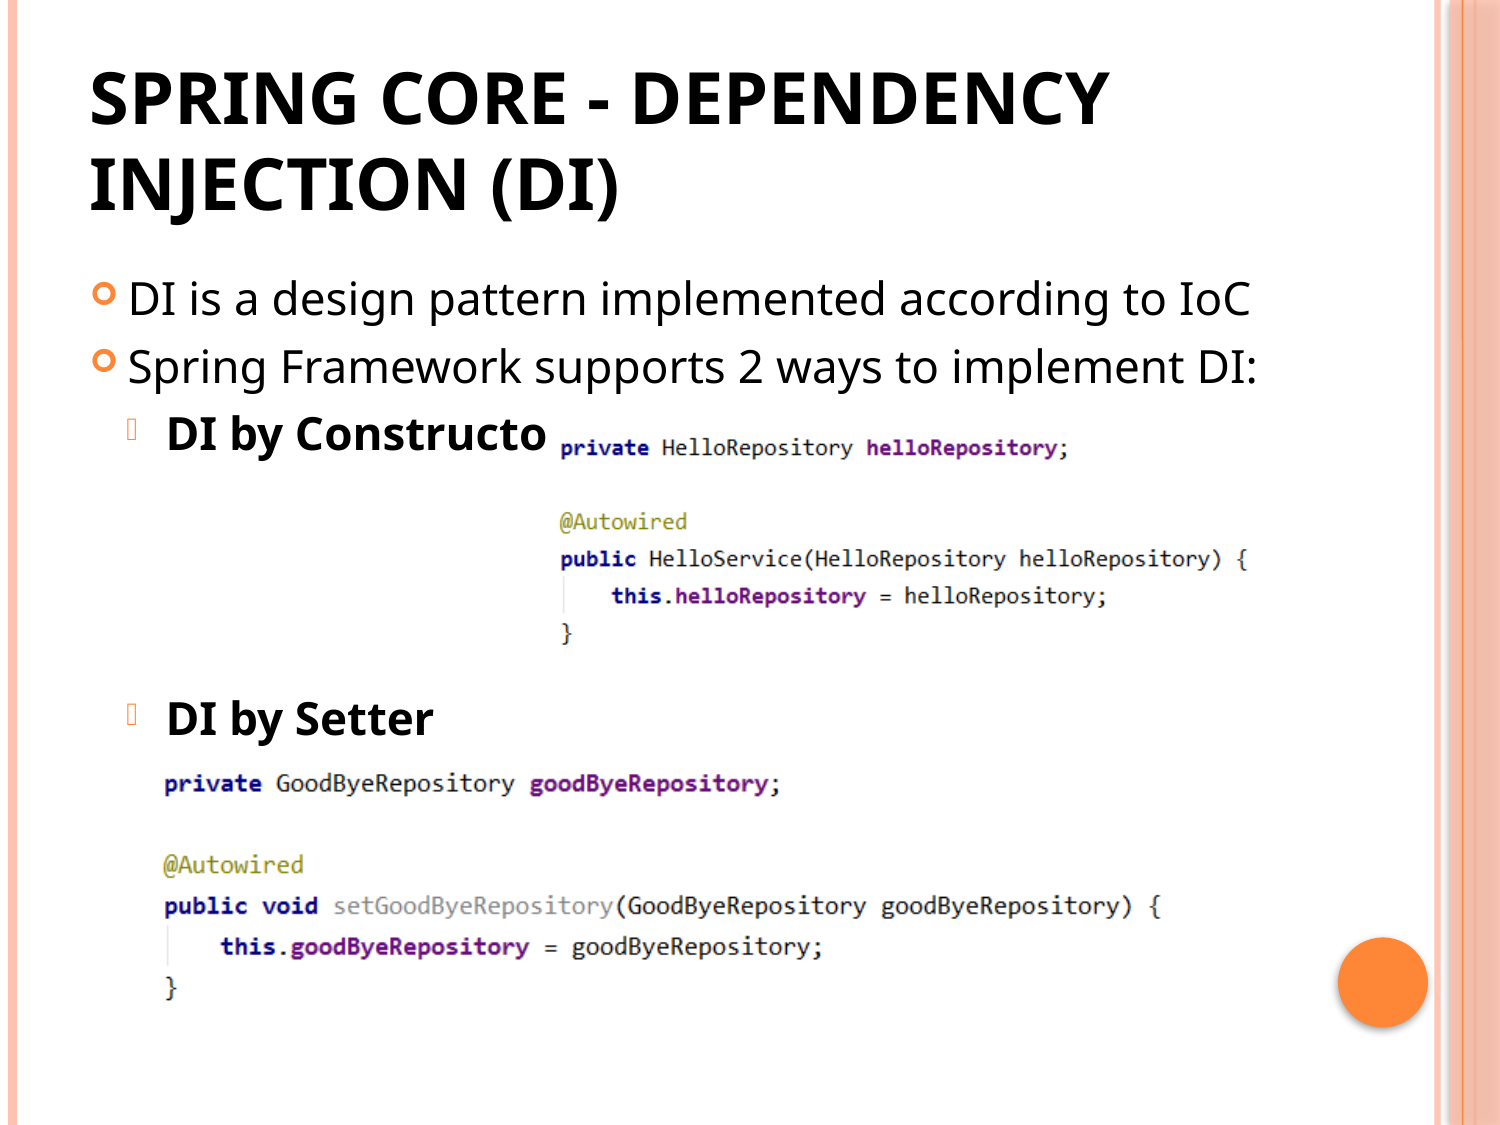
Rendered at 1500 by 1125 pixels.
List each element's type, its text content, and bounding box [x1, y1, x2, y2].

picture [149, 761, 1176, 1021]
picture [549, 424, 1263, 662]
list DI is a design pattern implemented according to IoC Spring Framework supports 2 ways to implement DI: DI by Constructor DI by Setter [75, 262, 1275, 1005]
title Spring Core - Dependency Injection (DI) [75, 45, 1300, 233]
